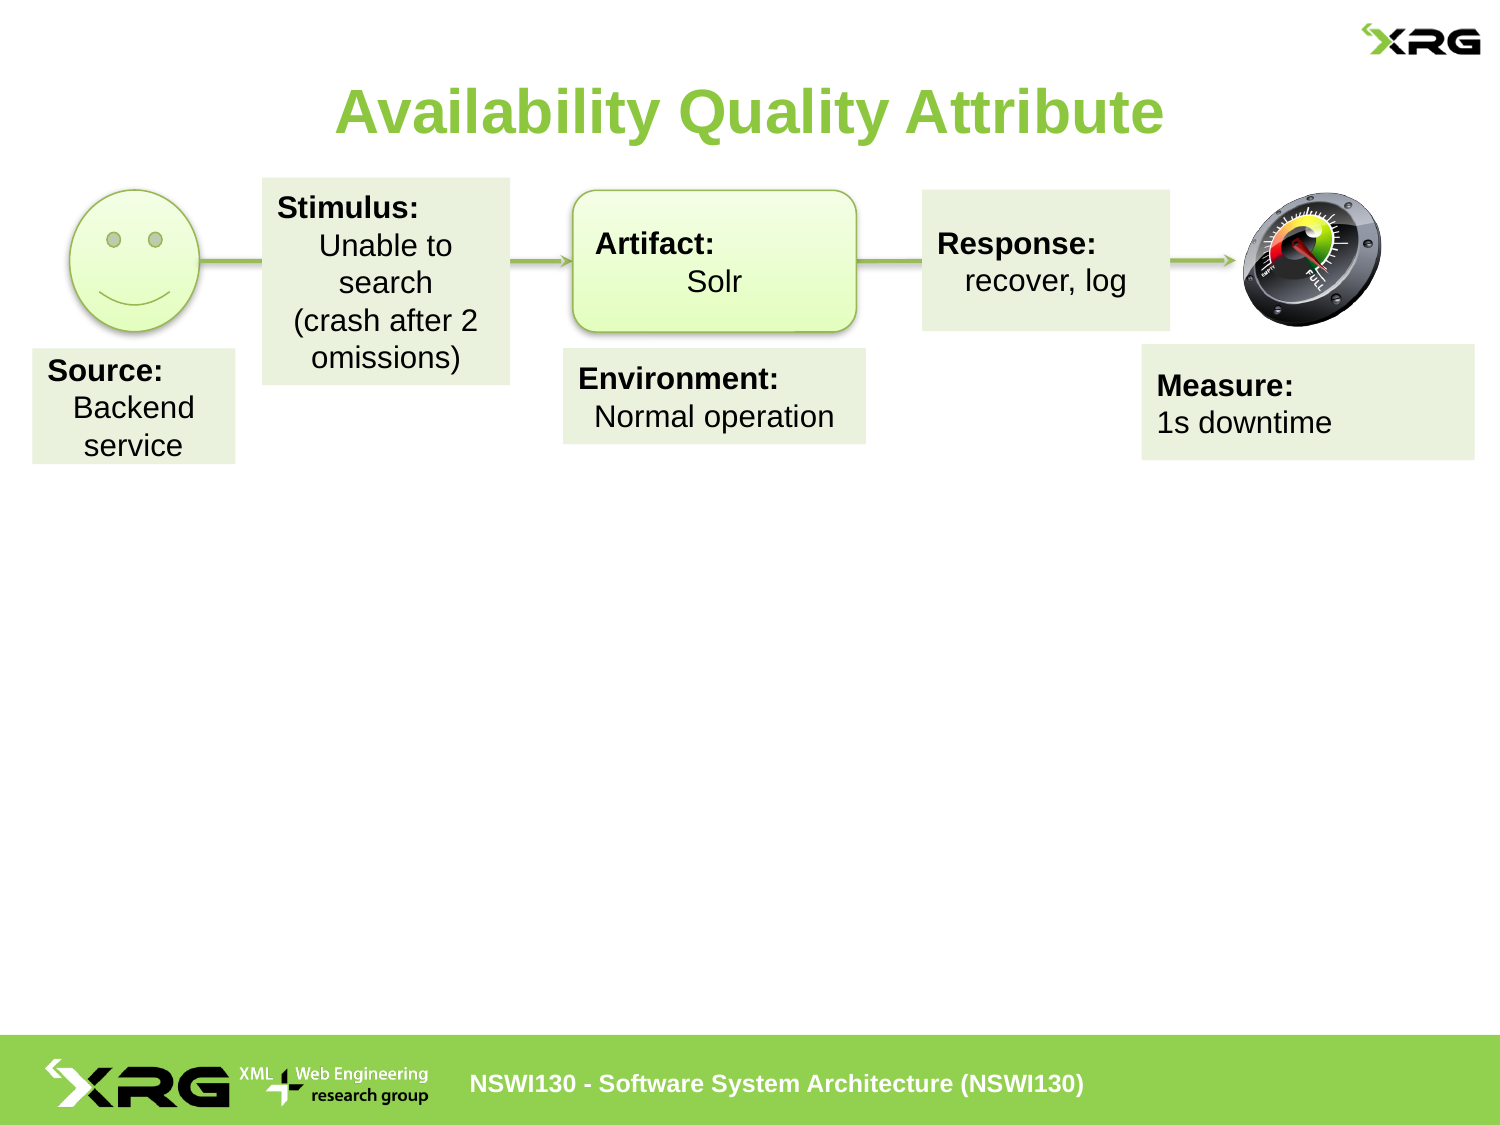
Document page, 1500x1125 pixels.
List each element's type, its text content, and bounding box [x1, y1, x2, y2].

text_box Measure: 1s downtime [1141, 344, 1475, 461]
picture [1235, 185, 1387, 336]
text_box [69, 189, 200, 332]
text_box Stimulus: Unable to search (crash after 2 omissions) [262, 177, 511, 259]
picture [1357, 19, 1483, 60]
text_box Stimulus: Unable to search (crash after 2 omissions) [262, 271, 511, 386]
footer NSWI130 - Software System Architecture (NSWI130) [454, 1034, 1358, 1125]
text_box Artifact: Solr [572, 190, 857, 333]
text_box Response: recover, log [922, 270, 1171, 332]
title Availability Quality Attribute [75, 45, 1425, 173]
text_box Source: Backend service [32, 348, 236, 465]
picture [37, 1054, 435, 1111]
text_box Response: recover, log [922, 189, 1171, 258]
text_box Environment: Normal operation [563, 348, 866, 445]
